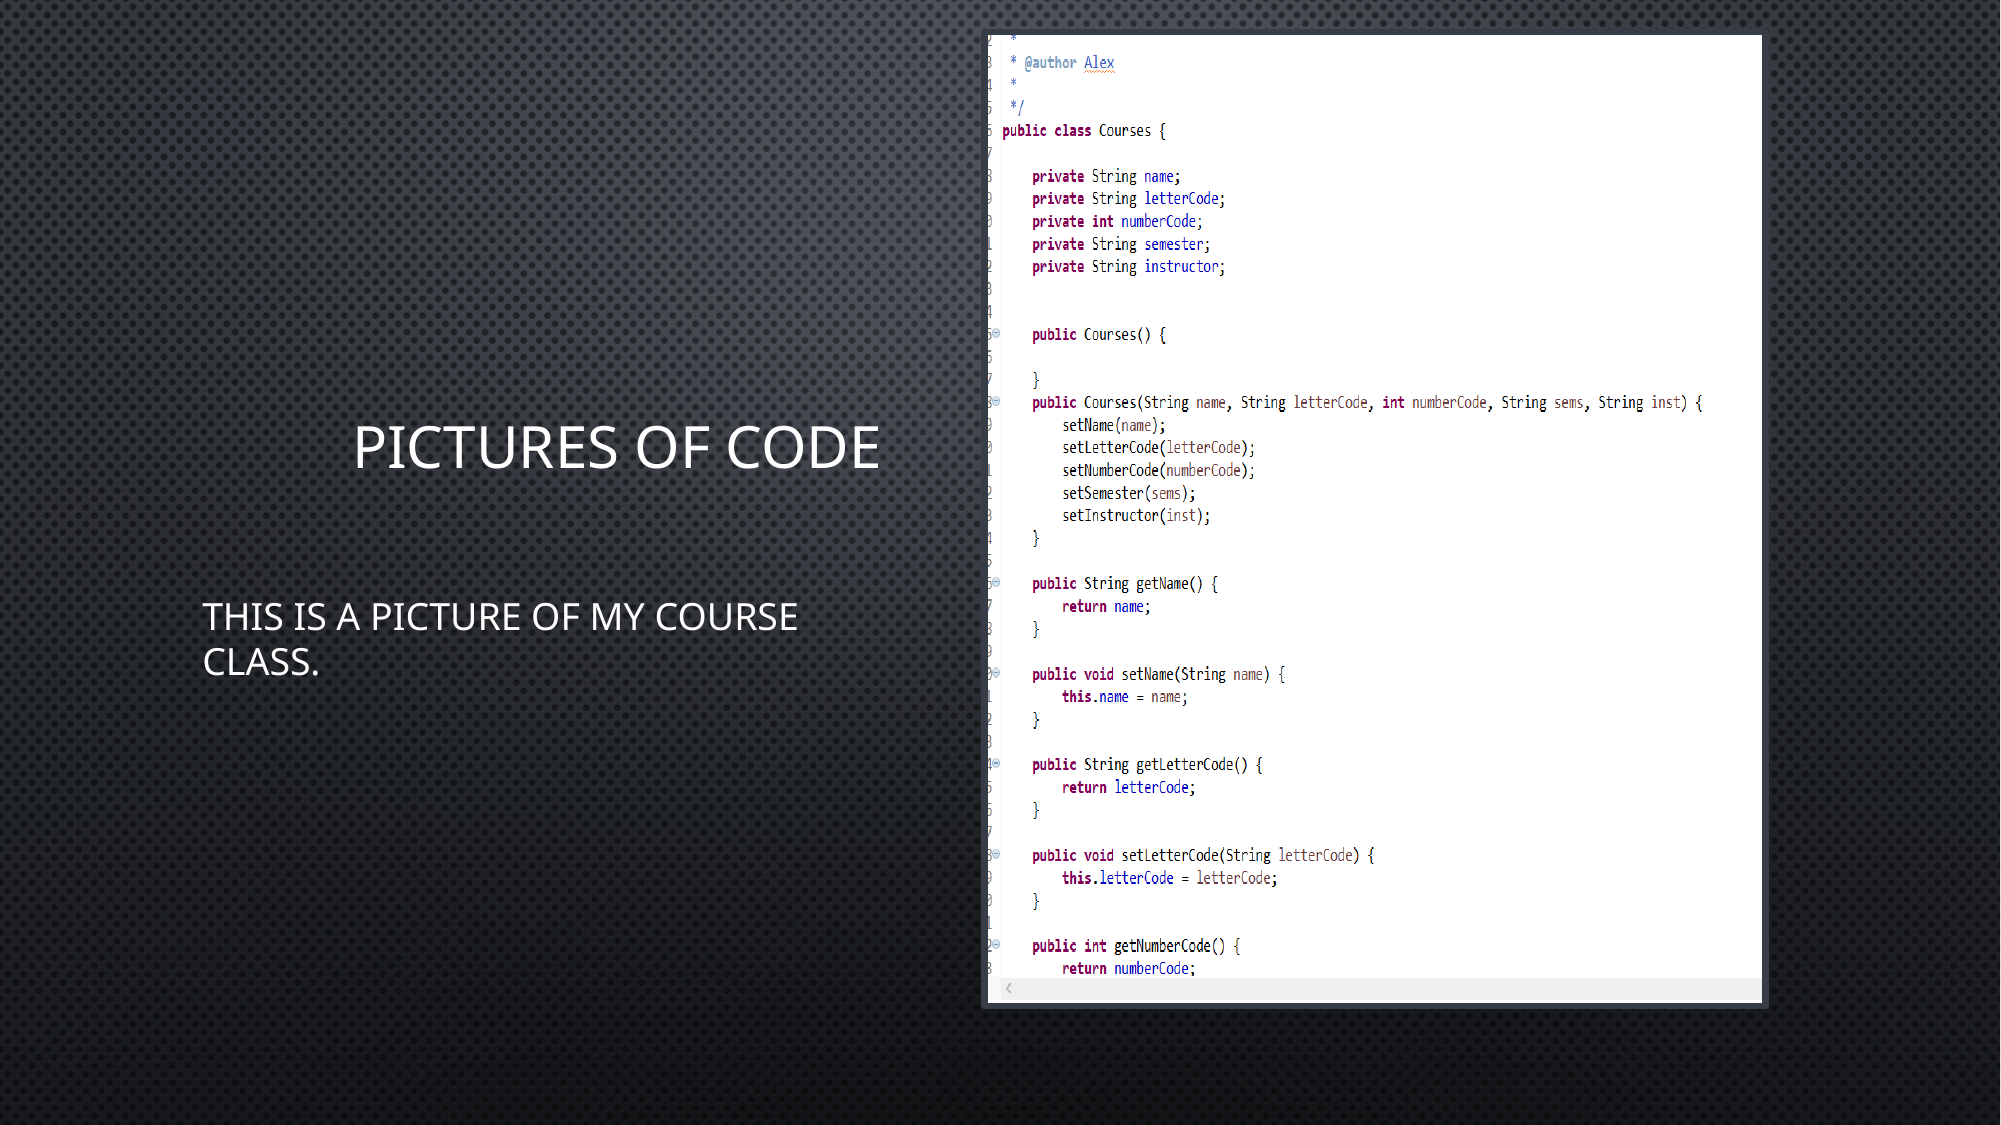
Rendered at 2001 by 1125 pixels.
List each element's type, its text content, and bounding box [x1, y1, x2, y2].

picture [987, 34, 1763, 1004]
title Pictures of Code [187, 262, 981, 488]
list This is a picture of my course class. [187, 487, 863, 788]
